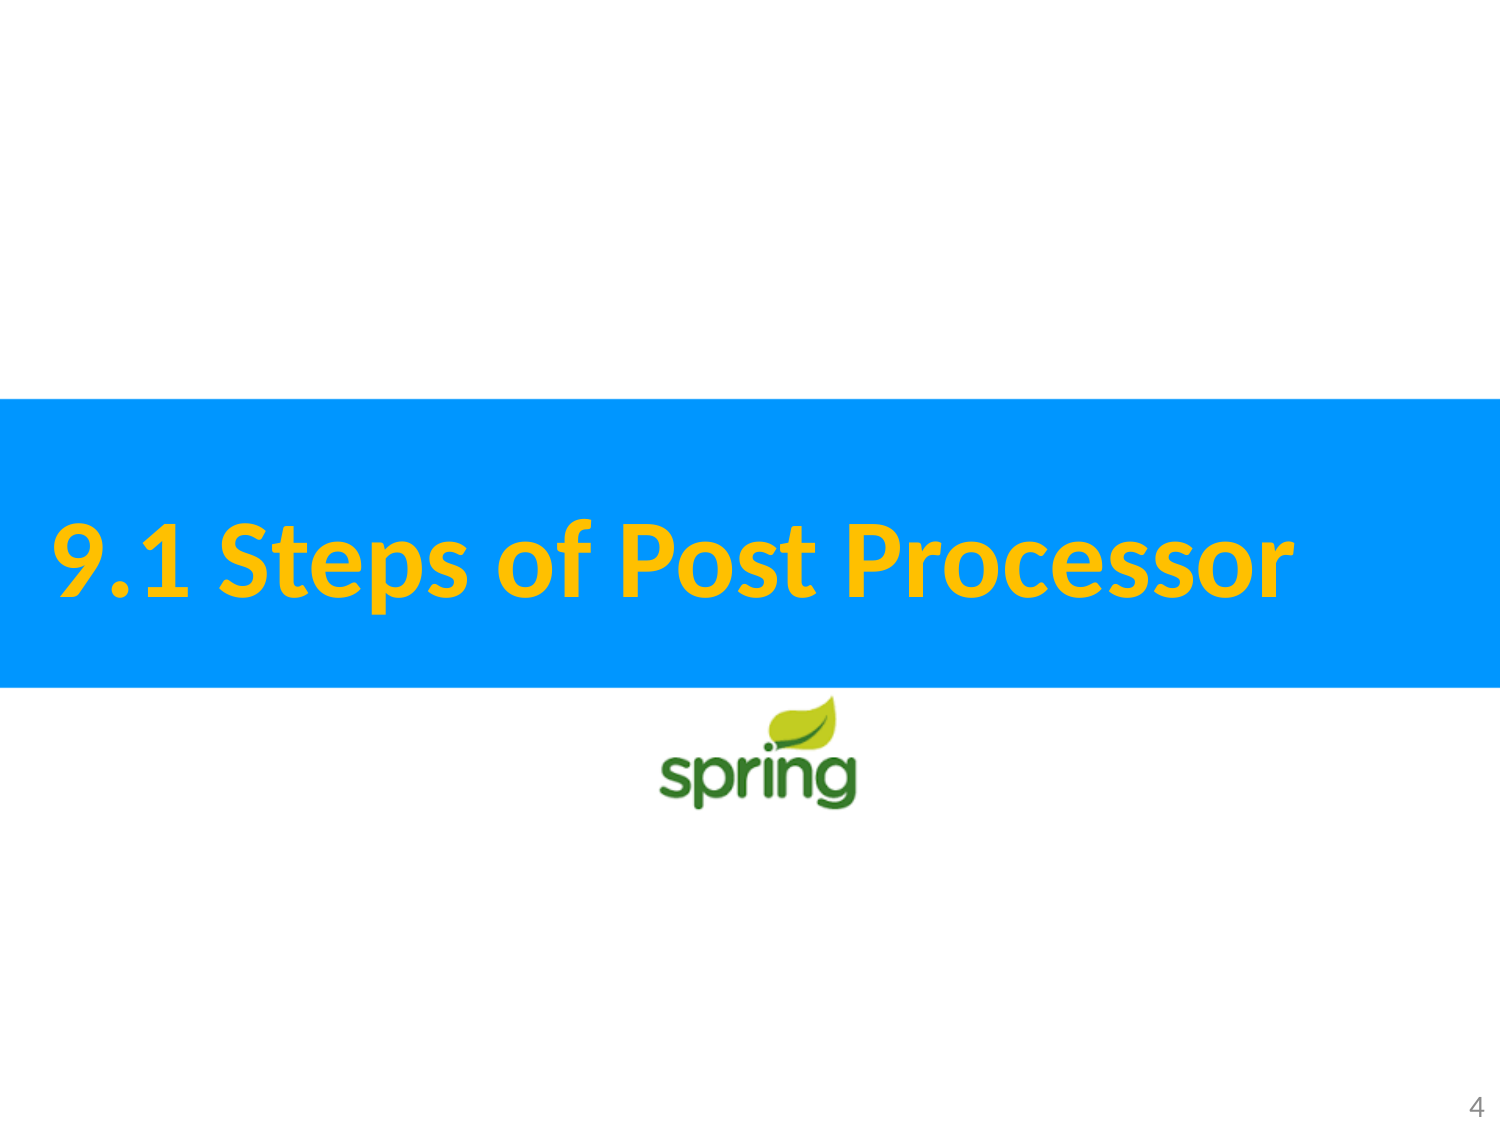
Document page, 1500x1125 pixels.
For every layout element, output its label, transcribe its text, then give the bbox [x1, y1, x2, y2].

slide_number 4 [1162, 1074, 1500, 1125]
text_box 9.1 Steps of Post Processor [33, 477, 1467, 627]
picture [0, 0, 1500, 1125]
